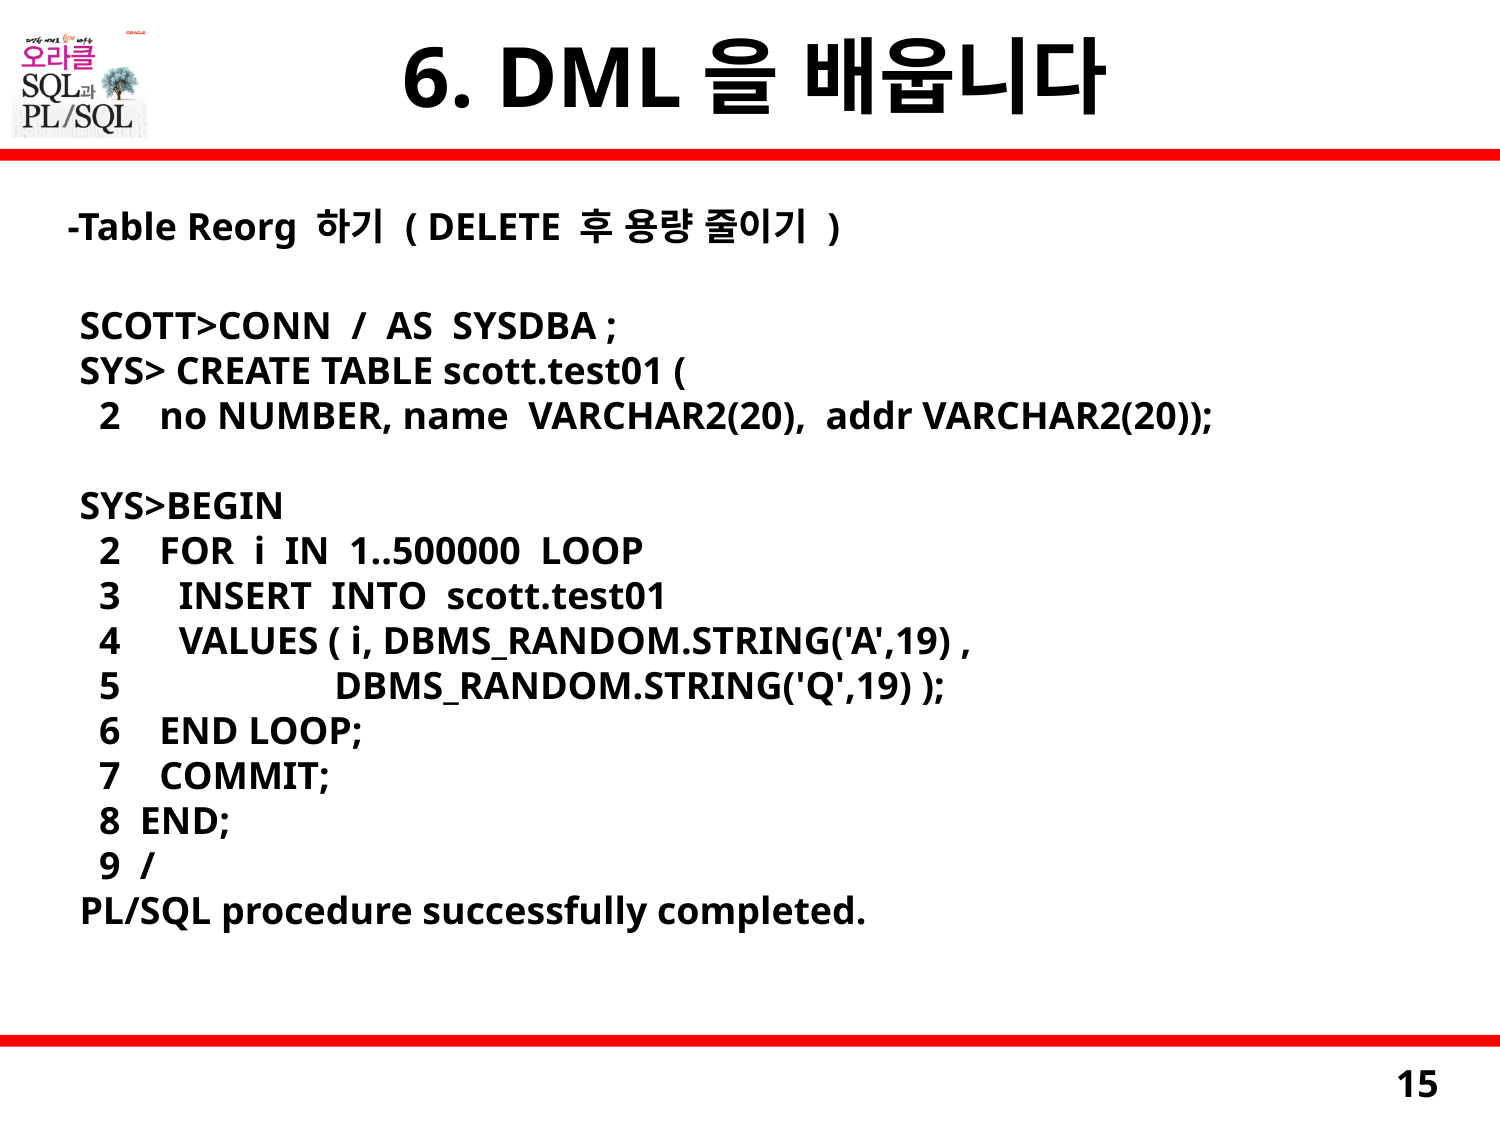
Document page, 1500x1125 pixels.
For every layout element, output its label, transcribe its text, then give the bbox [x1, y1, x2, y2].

text_box 15 [1362, 1056, 1473, 1108]
text_box [0, 1033, 1500, 1049]
text_box [0, 147, 1500, 163]
text_box 6. DML을 배웁니다 [252, 0, 1260, 151]
text_box -Table Reorg 하기 ( DELETE 후 용량 줄이기 ) [51, 182, 988, 269]
text_box SCOTT>CONN / AS SYSDBA ; SYS> CREATE TABLE scott.test01 ( 2 no NUMBER, name VARCHAR2(20), addr VARCHAR2(20)); SYS>BEGIN 2 FOR i IN 1..500000 LOOP 3 INSERT INTO scott.test01 4 VALUES ( i, DBMS_RANDOM.STRING('A',19) , 5 DBMS_RANDOM.STRING('Q',19) ); 6 END LOOP; 7 COMMIT; 8 END; 9 / PL/SQL procedure successfully completed. [63, 277, 1449, 1002]
picture [11, 19, 148, 138]
